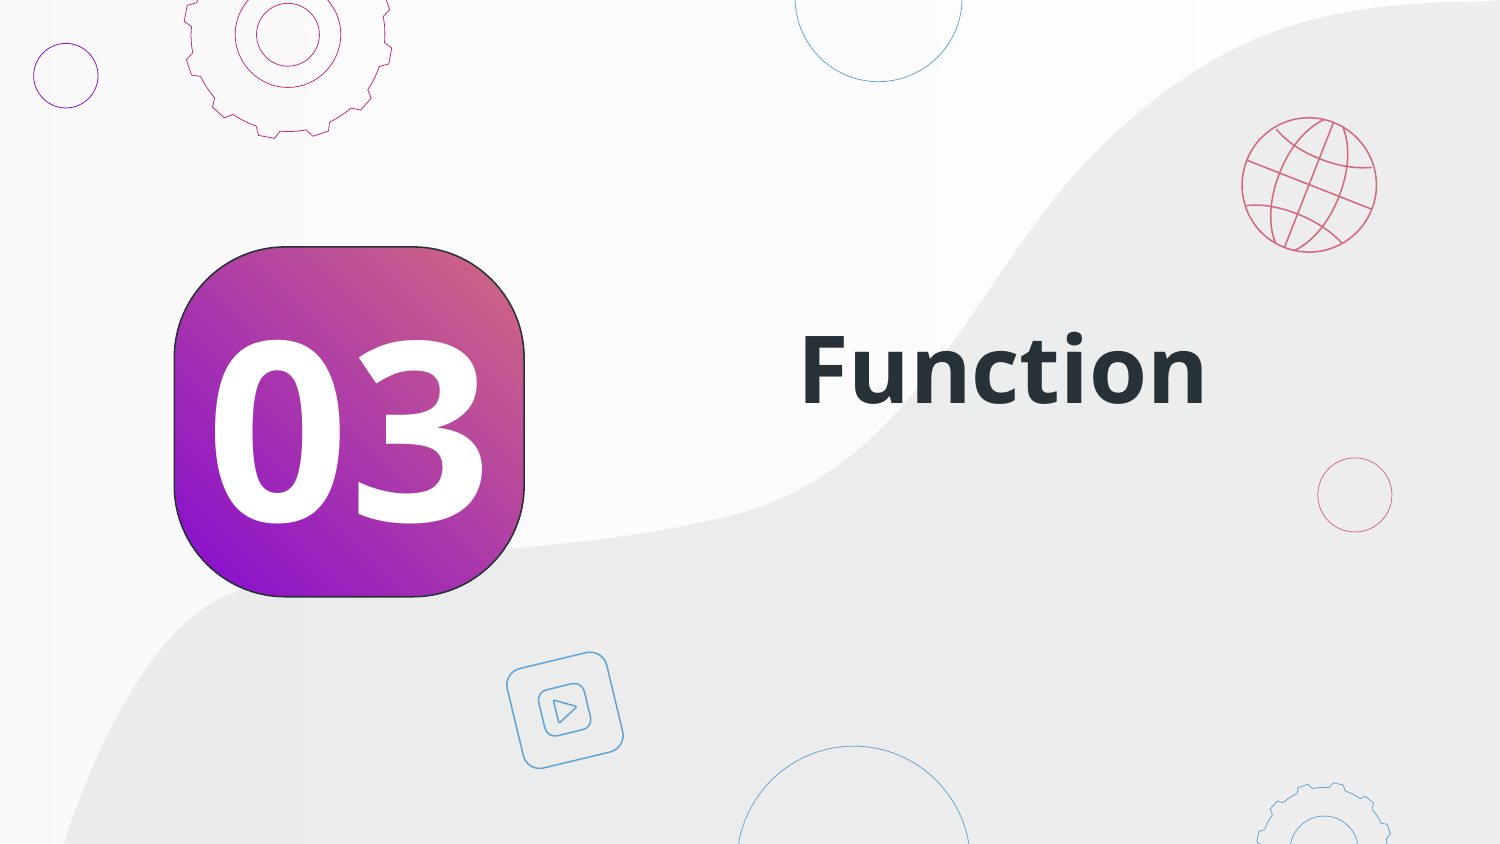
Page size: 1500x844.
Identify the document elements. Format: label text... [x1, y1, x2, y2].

text_box [180, 522, 518, 597]
text_box [180, 246, 519, 322]
title Function [594, 296, 1412, 435]
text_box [506, 651, 624, 769]
title 03 [143, 322, 555, 522]
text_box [1241, 117, 1377, 253]
